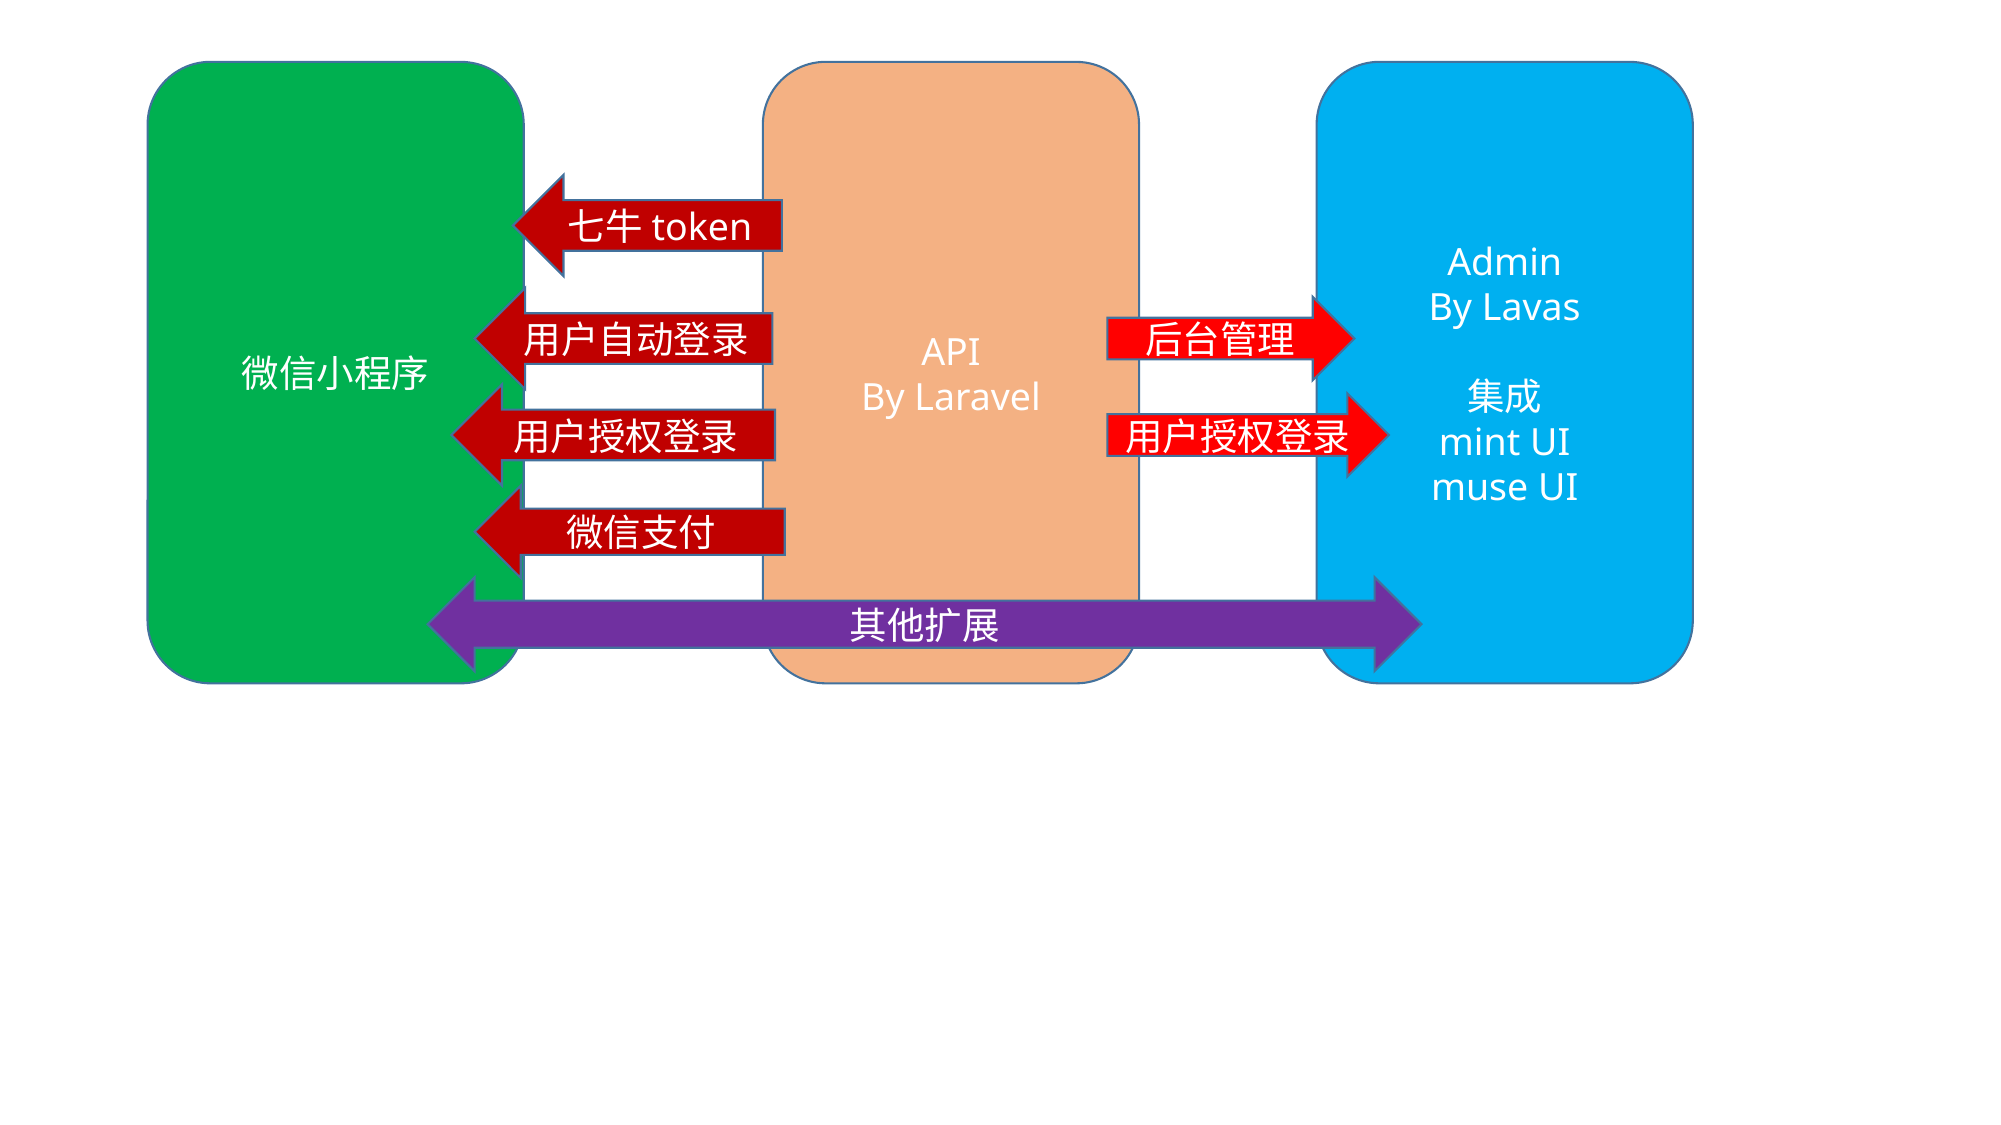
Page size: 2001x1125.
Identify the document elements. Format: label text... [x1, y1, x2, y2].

text_box 七牛token [511, 172, 783, 279]
text_box 用户授权登录 [1106, 390, 1391, 480]
text_box API By Laravel [768, 649, 1134, 685]
text_box 微信支付 [473, 483, 786, 581]
text_box API By Laravel [761, 60, 1141, 599]
text_box 其他扩展 [426, 574, 1424, 674]
text_box 后台管理 [1106, 294, 1356, 383]
text_box 用户授权登录 [449, 381, 777, 489]
text_box Admin By Lavas 集成 mint UI muse UI [1315, 60, 1694, 685]
text_box 微信小程序 [146, 60, 525, 685]
text_box 用户自动登录 [473, 285, 774, 392]
